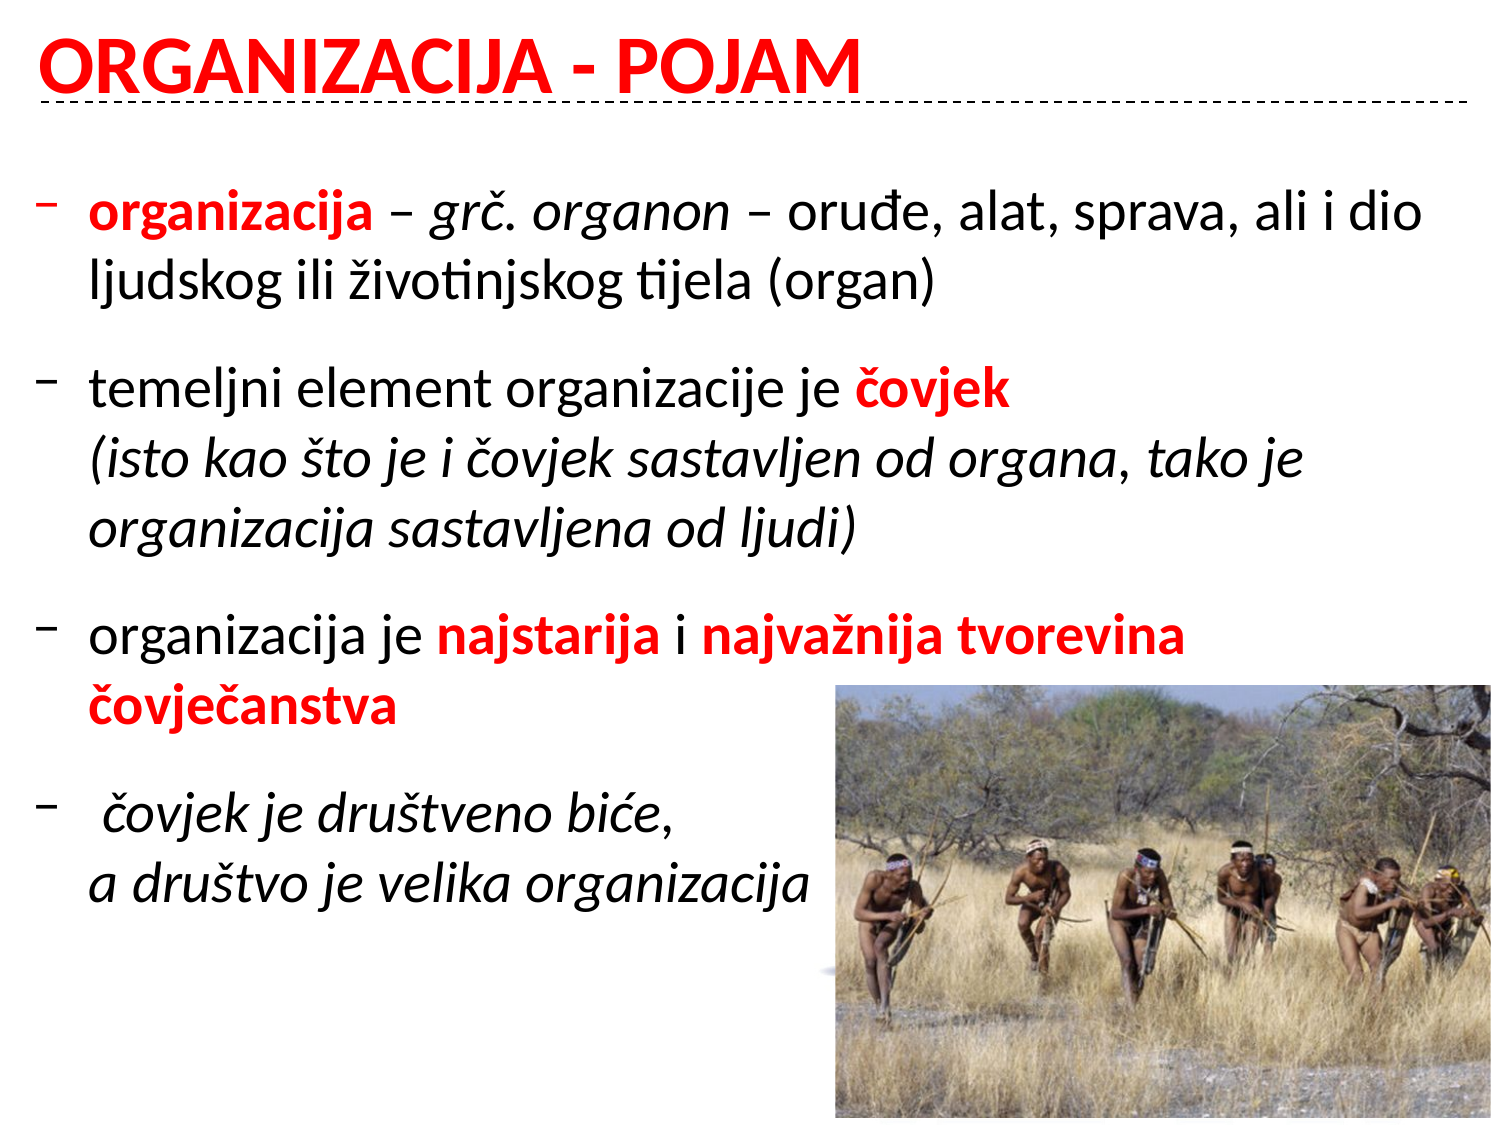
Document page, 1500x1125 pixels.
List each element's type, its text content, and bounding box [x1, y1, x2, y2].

title ORGANIZACIJA - POJAM [23, 7, 1477, 113]
list organizacija – grč. organon – oruđe, alat, sprava, ali i dio ljudskog ili životinjskog tijela (organ) temeljni element organizacije je čovjek (isto kao što je i čovjek sastavljen od organa, tako je organizacija sastavljena od ljudi) organizacija je najstarija i najvažnija tvorevina čovječanstva čovjek je društveno biće, a društvo je velika organizacija [17, 163, 1472, 1091]
picture [796, 684, 1500, 1125]
